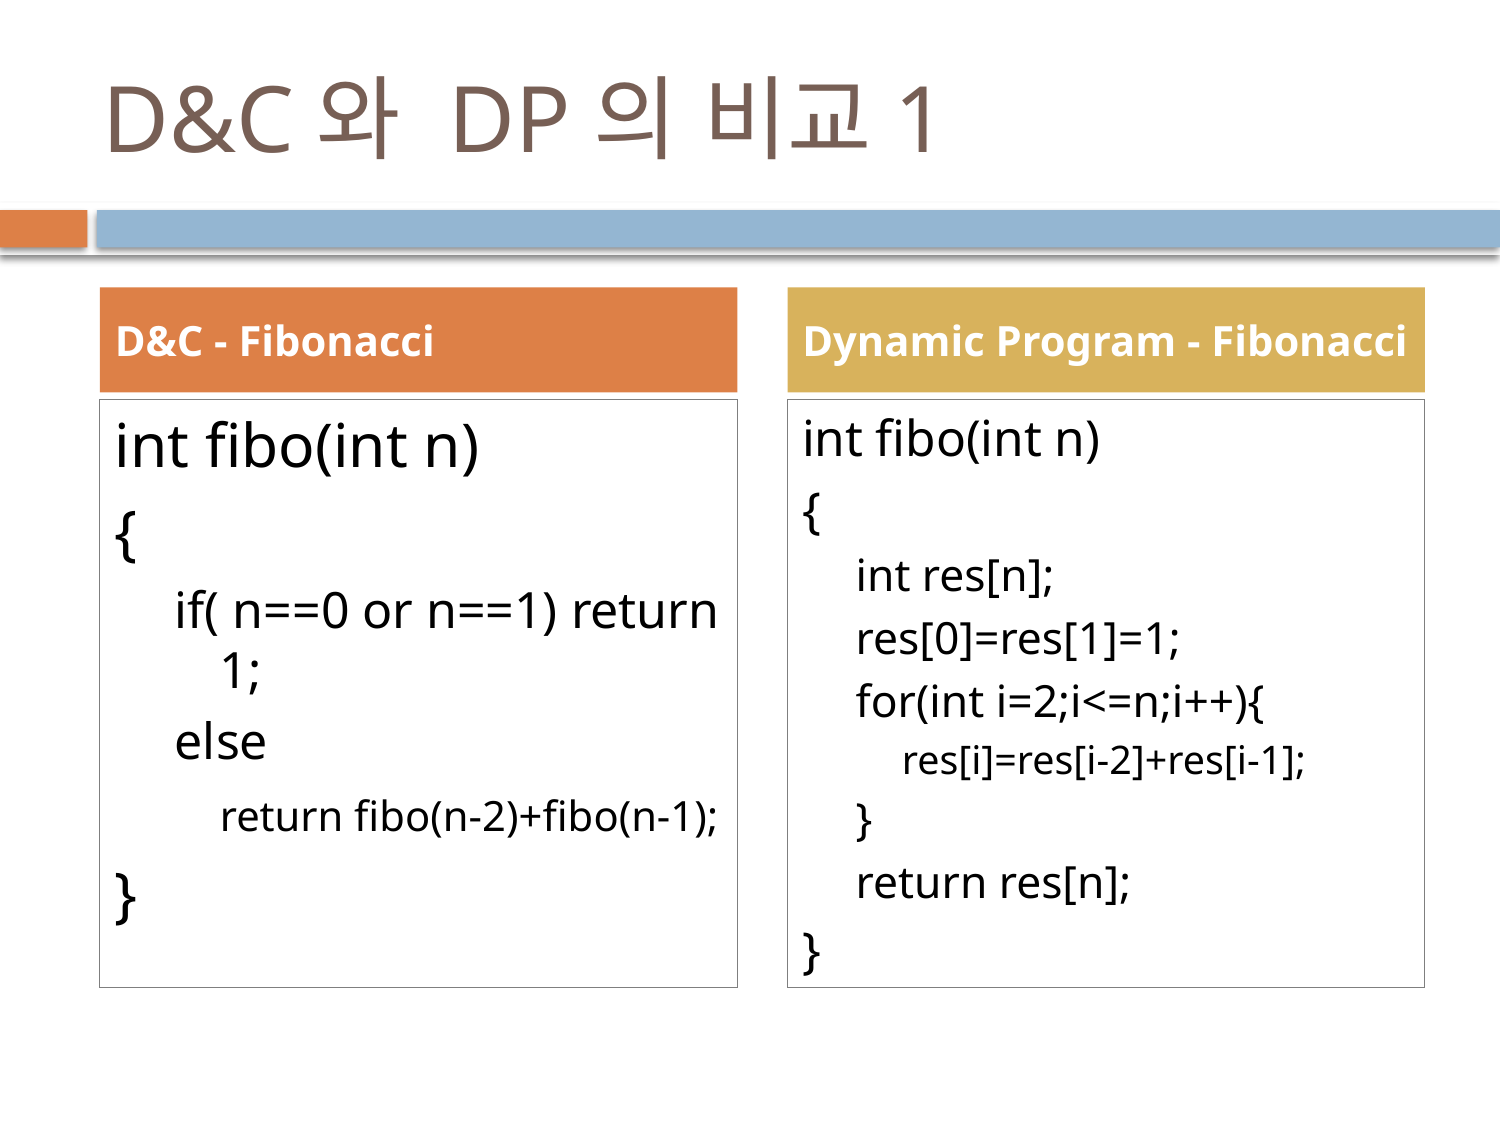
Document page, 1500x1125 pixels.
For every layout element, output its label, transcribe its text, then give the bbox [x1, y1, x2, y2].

list Dynamic Program - Fibonacci [787, 287, 1425, 393]
list D&C - Fibonacci [99, 287, 738, 393]
list int fibo(int n) { int res[n]; res[0]=res[1]=1; for(int i=2;i<=n;i++){ res[i]=res[i-2]+res[i-1]; } return res[n]; } [787, 399, 1425, 988]
list int fibo(int n) { if( n==0 or n==1) return 1; else return fibo(n-2)+fibo(n-1); } [99, 399, 738, 988]
title D&C와 DP의 비교1 [87, 44, 1425, 188]
